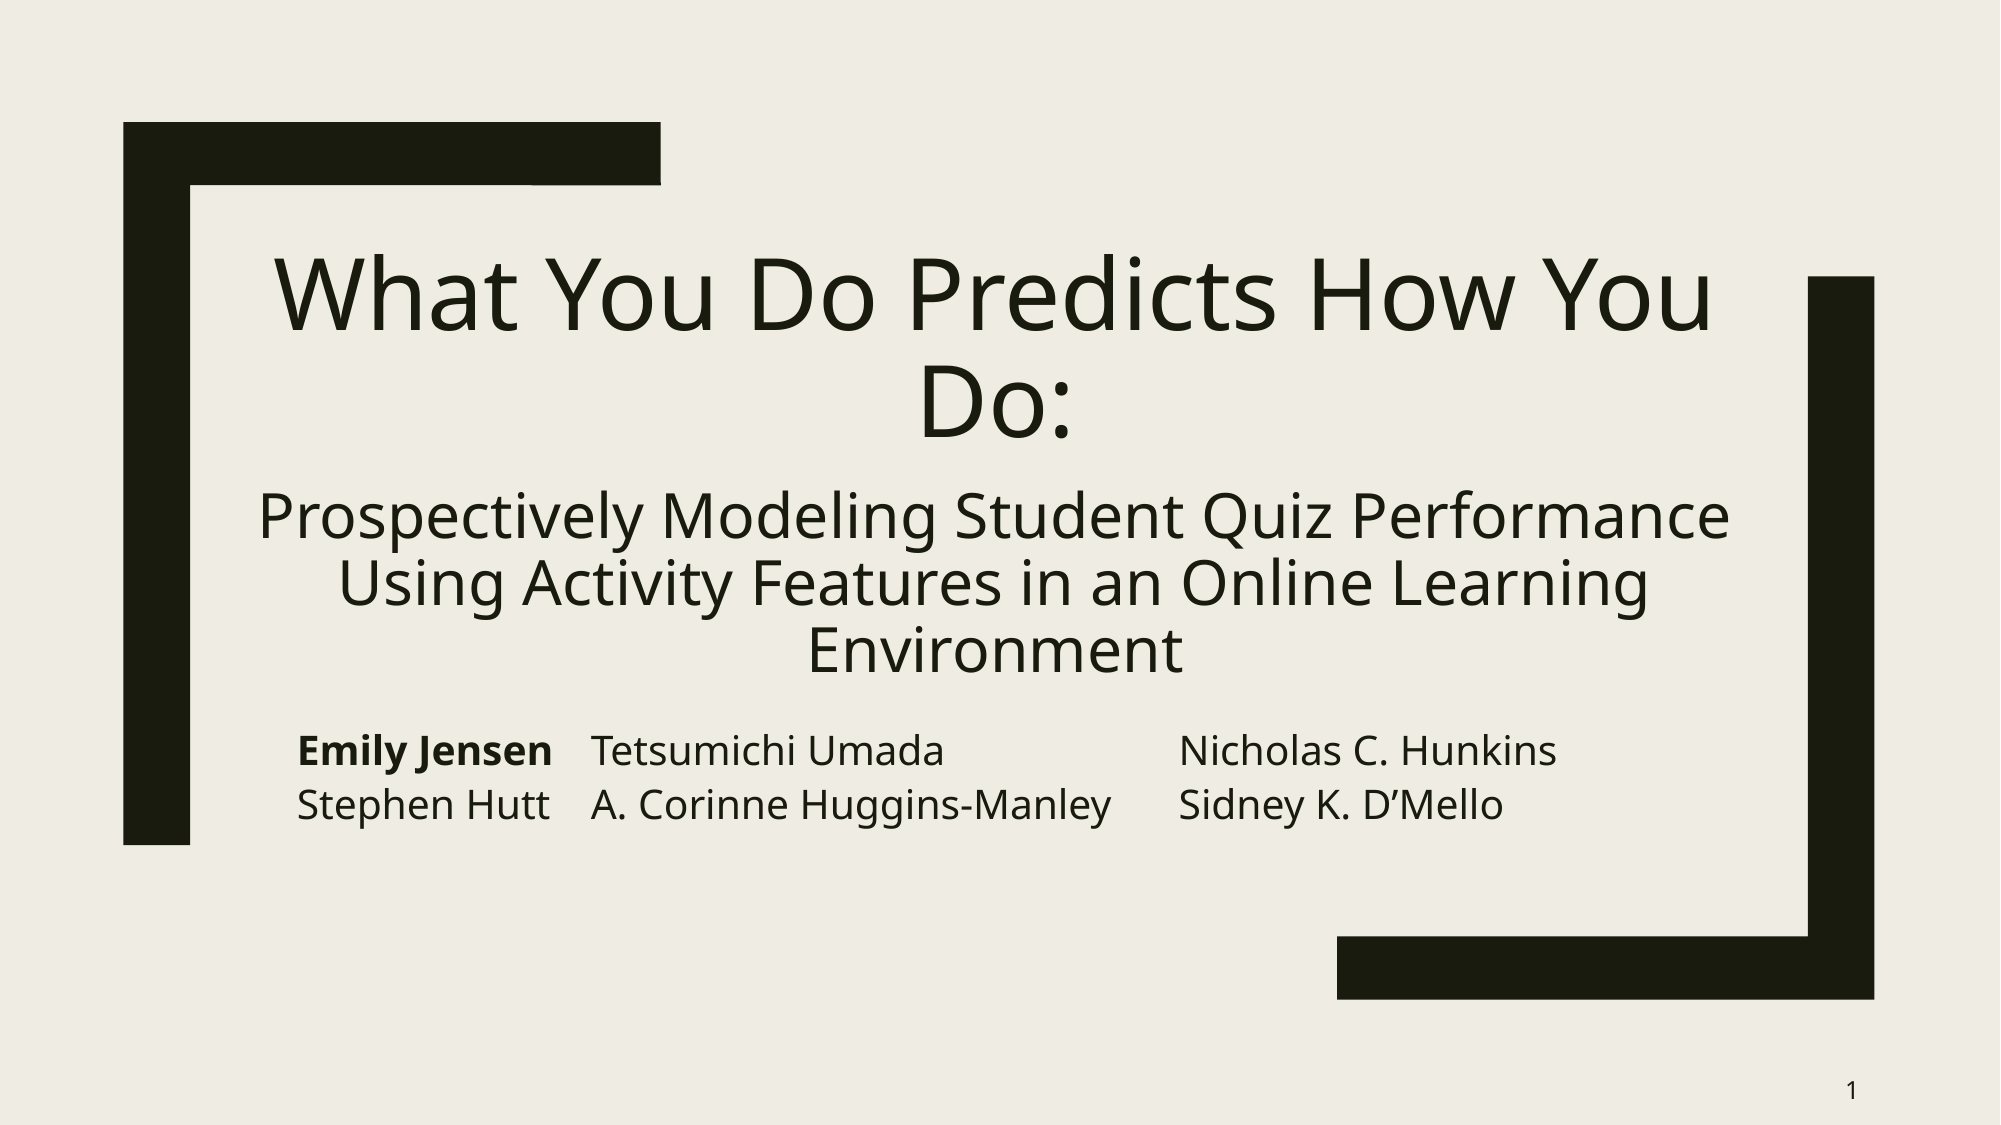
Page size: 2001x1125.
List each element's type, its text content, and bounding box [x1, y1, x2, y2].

subtitle Emily Jensen Tetsumichi Umada Nicholas C. Hunkins Stephen Hutt A. Corinne Huggins-Manley Sidney K. D’Mello [281, 710, 1719, 843]
slide_number 1 [1612, 1058, 1875, 1125]
title What You Do Predicts How You Do: s Prospectively Modeling Student Quiz Performance Using Activity Features in an Online Learning Environment [218, 293, 1773, 638]
